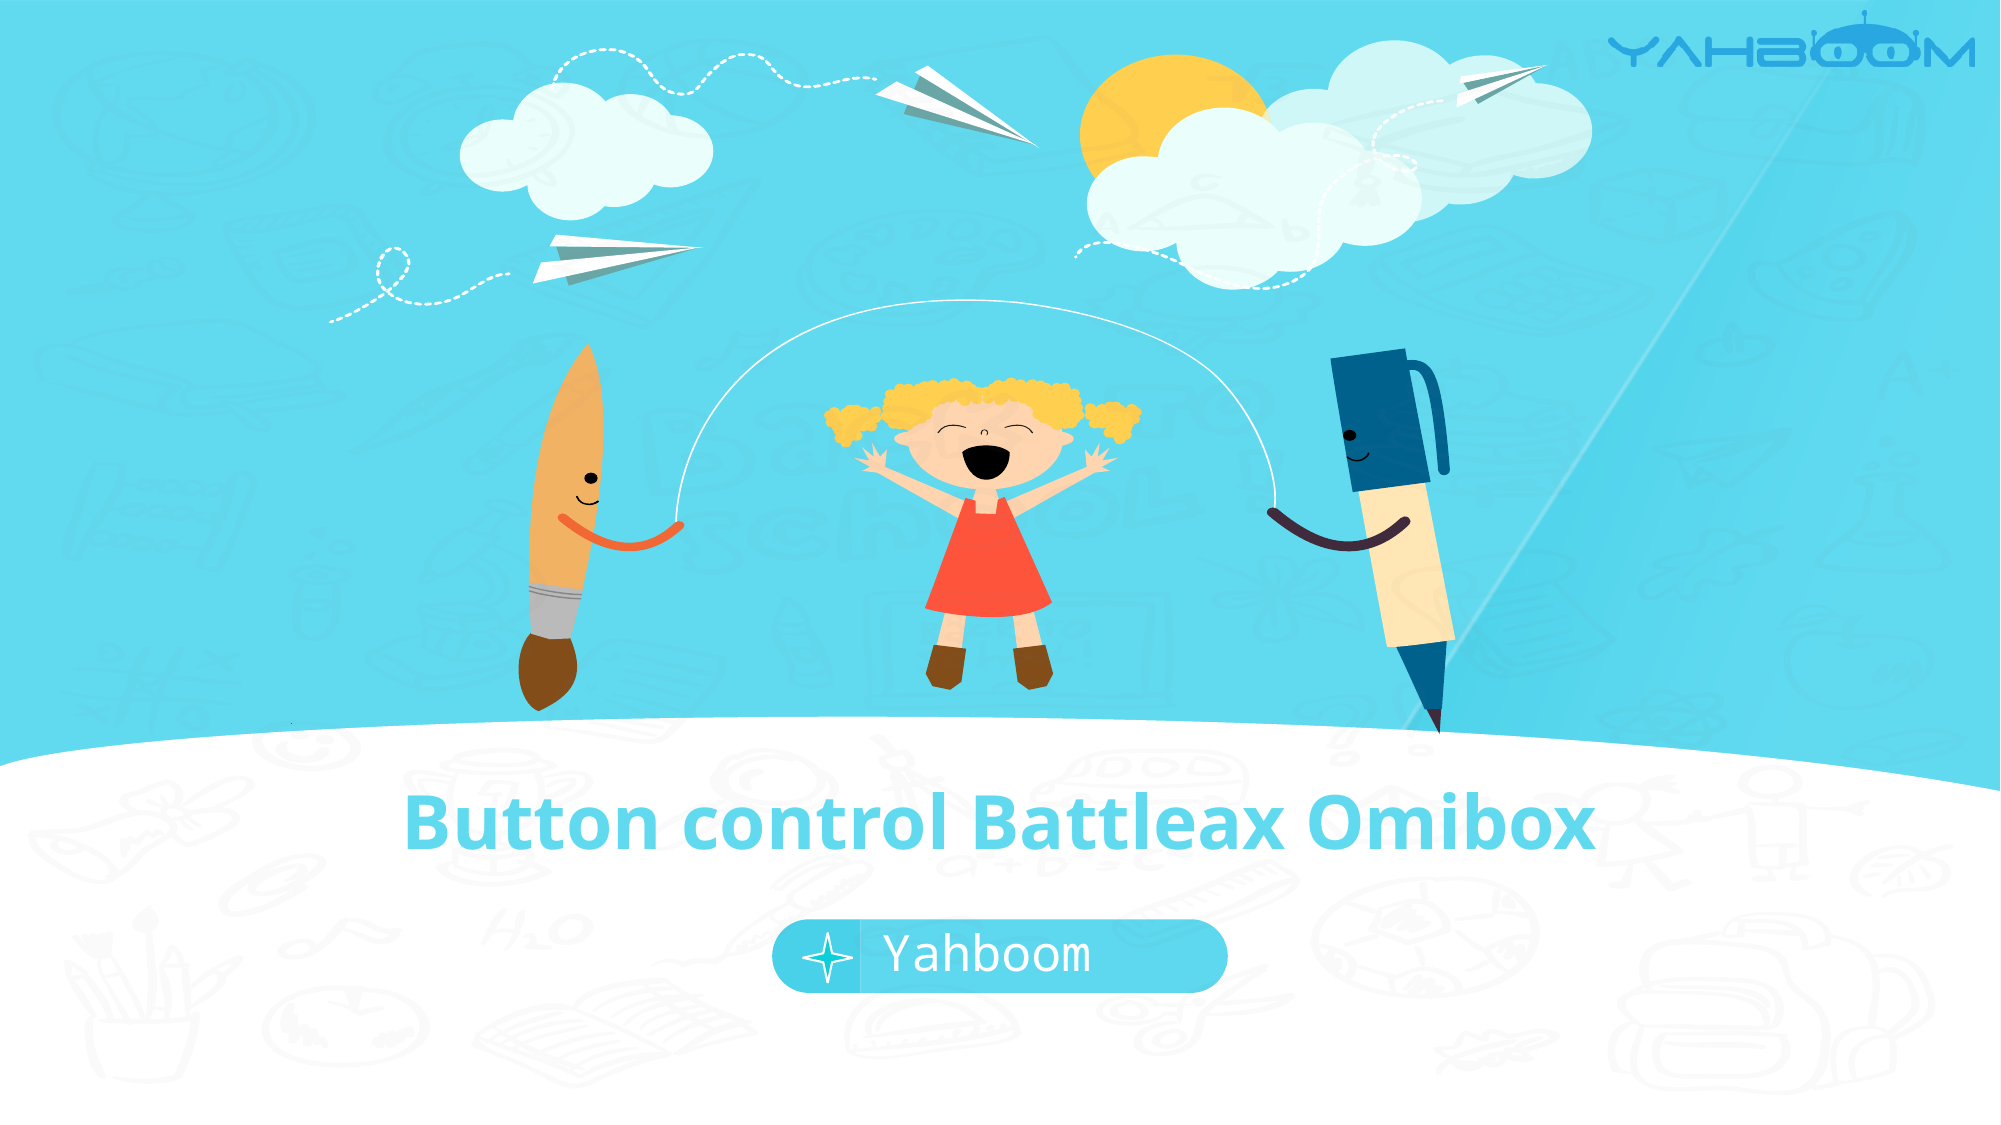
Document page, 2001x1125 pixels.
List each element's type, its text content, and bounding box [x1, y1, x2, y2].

text_box Yahboom [866, 913, 1107, 989]
picture [0, 0, 2001, 1125]
title Button control Battleax Omibox [254, 736, 1746, 914]
text_box [802, 932, 853, 984]
